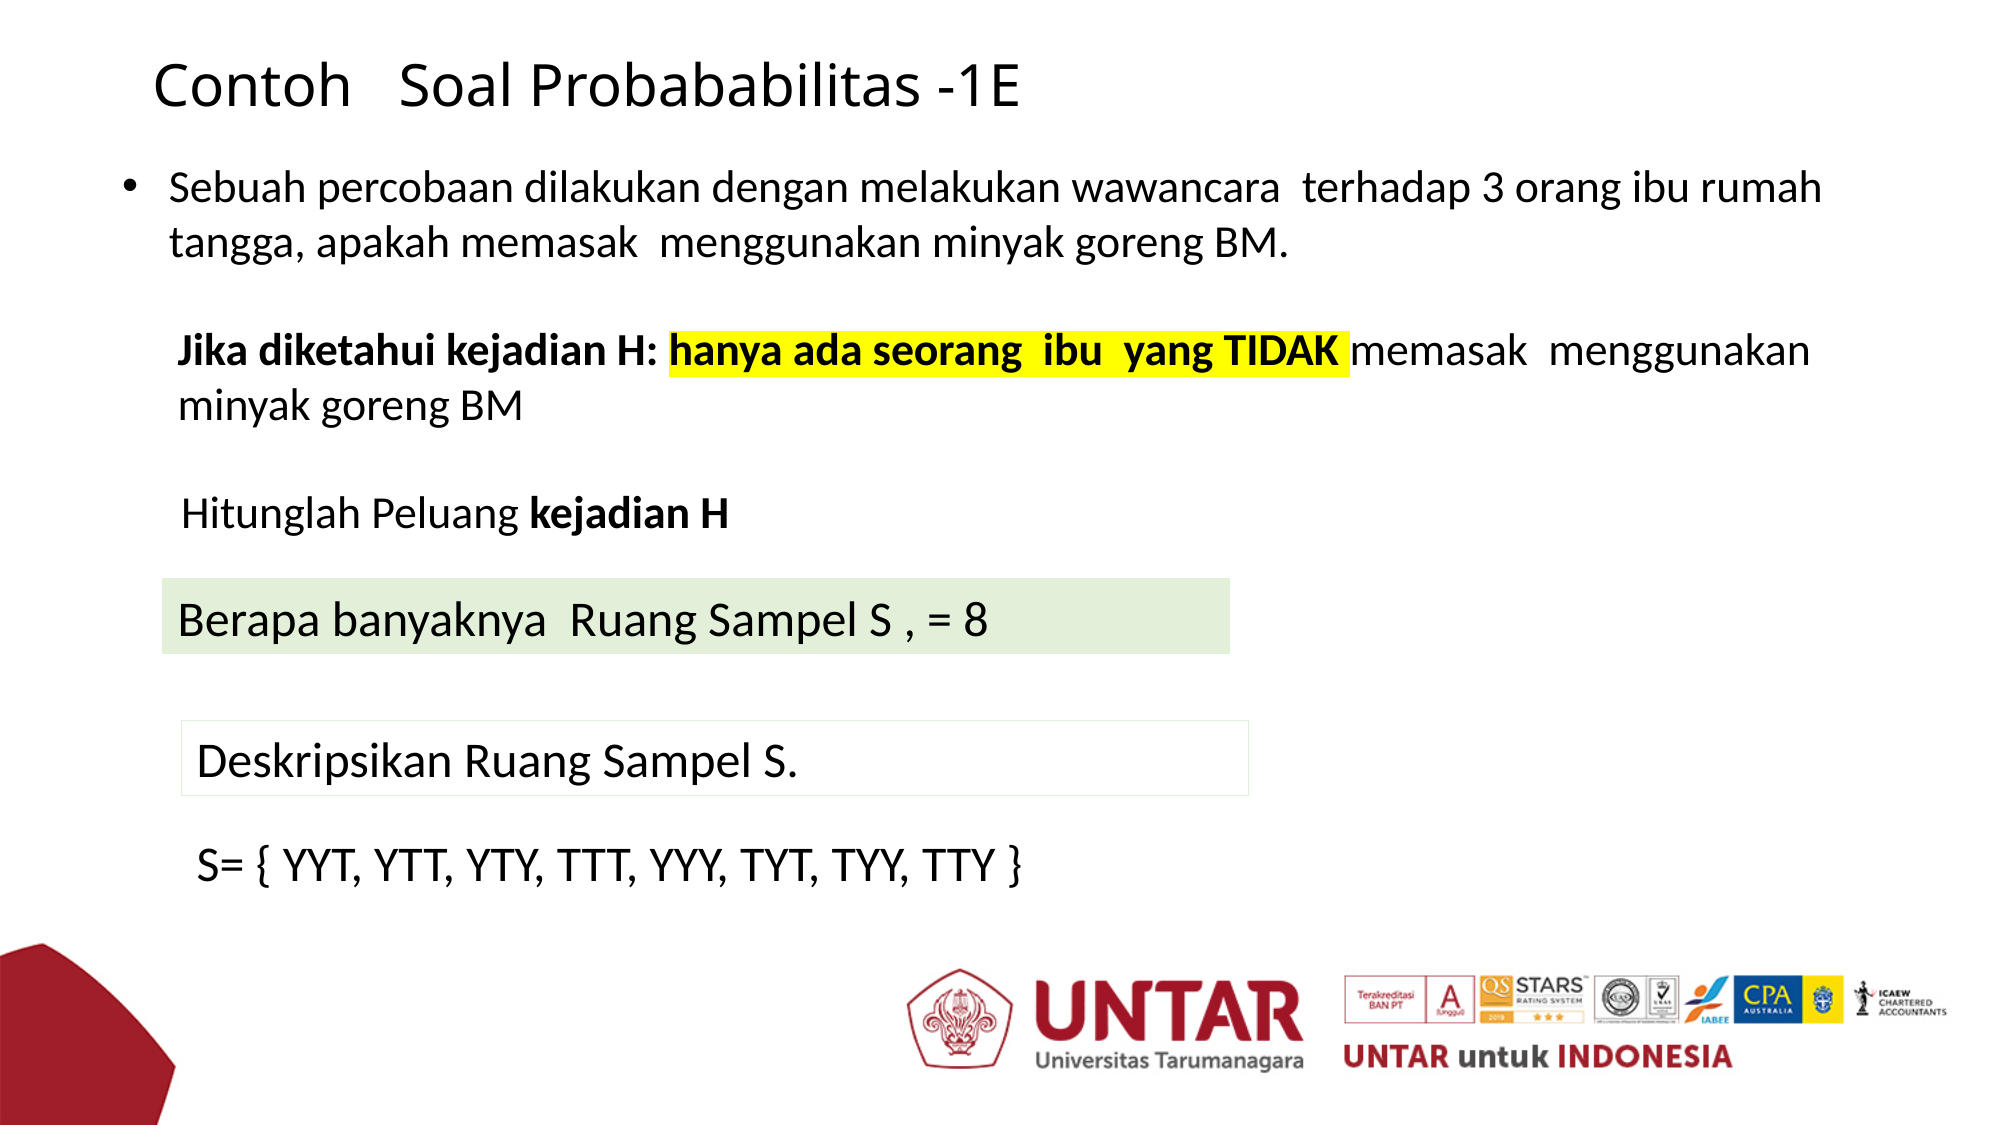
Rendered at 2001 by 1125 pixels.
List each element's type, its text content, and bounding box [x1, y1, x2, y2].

text_box Jika diketahui kejadian H: hanya ada seorang ibu yang TIDAK memasak menggunakan minyak goreng BM [162, 312, 1928, 438]
picture [0, 0, 2001, 1125]
title Contoh Soal Probababilitas -1E [137, 46, 1863, 129]
text_box S= { YYT, YTT, YTY, TTT, YYY, TYT, TYY, TTY } [181, 824, 1211, 899]
text_box Sebuah percobaan dilakukan dengan melakukan wawancara terhadap 3 orang ibu rumah tangga, apakah memasak menggunakan minyak goreng BM. [107, 149, 1893, 274]
text_box Deskripsikan Ruang Sampel S. [181, 720, 1249, 796]
text_box Hitunglah Peluang kejadian H [166, 475, 744, 546]
